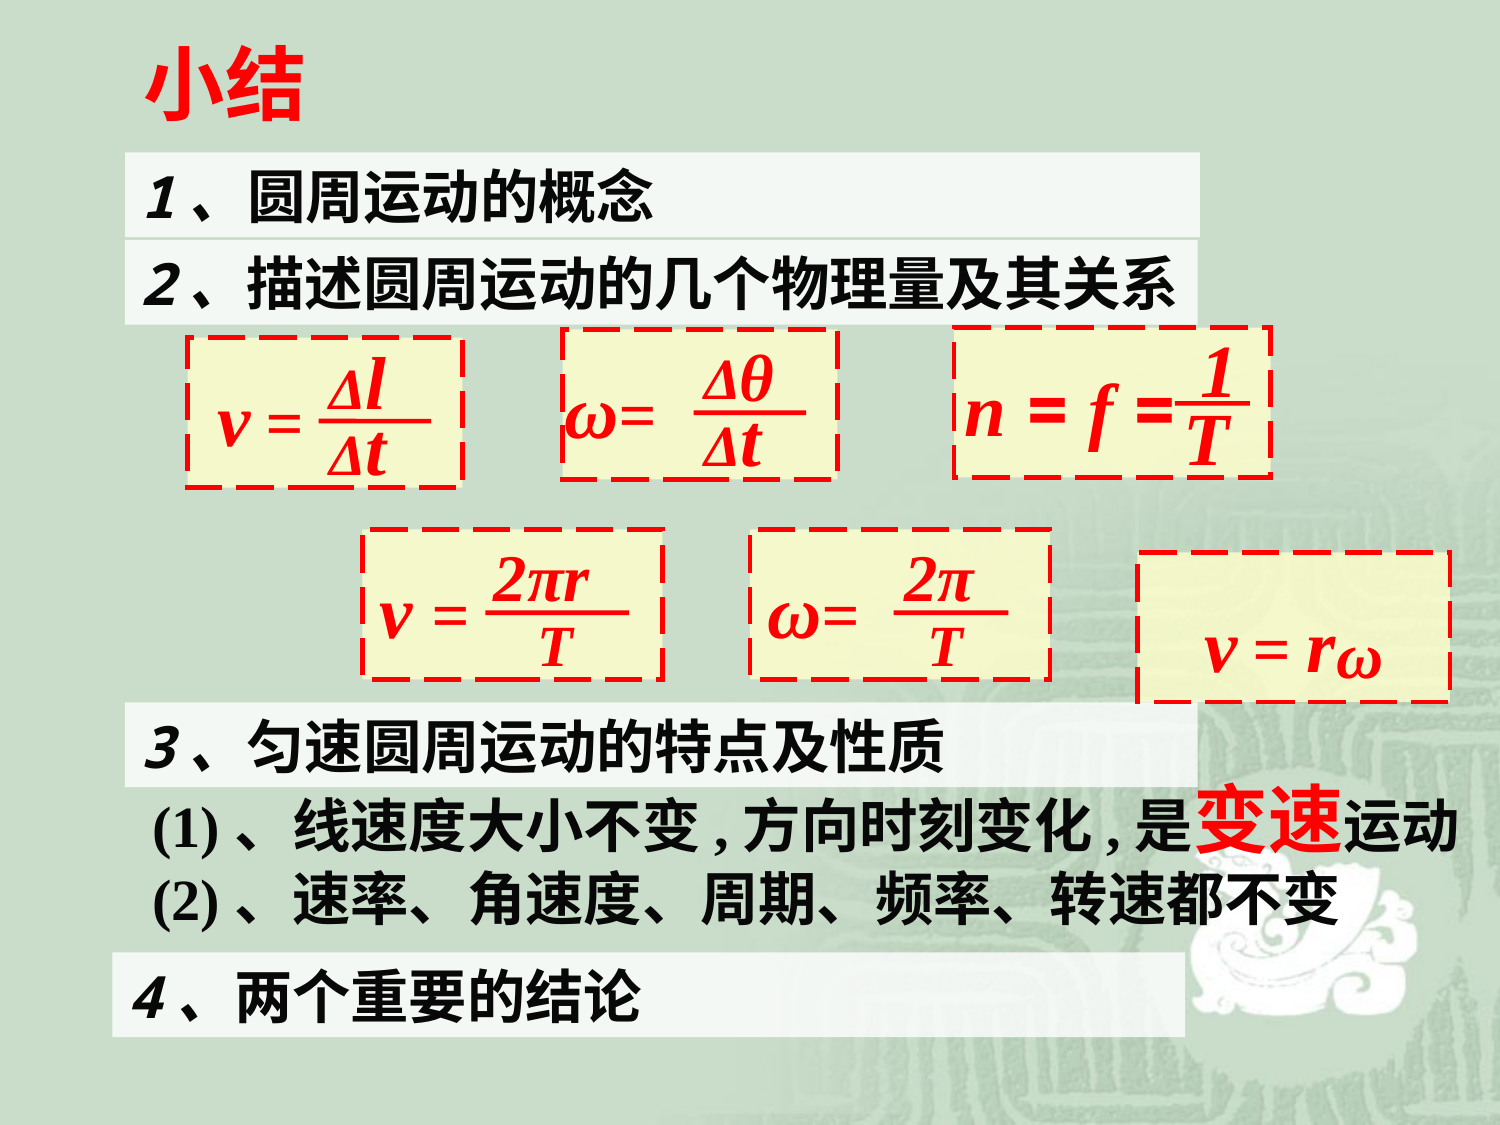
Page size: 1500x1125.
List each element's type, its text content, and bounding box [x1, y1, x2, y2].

text_box 3、匀速圆周运动的特点及性质 [124, 702, 1198, 788]
text_box 4、两个重要的结论 [112, 952, 1186, 1038]
text_box v = rω [1137, 552, 1450, 702]
text_box 2、描述圆周运动的几个物理量及其关系 [124, 239, 1198, 325]
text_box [187, 327, 463, 499]
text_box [949, 314, 1272, 489]
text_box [549, 327, 849, 491]
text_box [749, 527, 1065, 686]
text_box (1)、线速度大小不变,方向时刻变化,是变速运动 (2)、速率、角速度、周期、频率、转速都不变 [137, 764, 1500, 940]
text_box 1、圆周运动的概念 [125, 152, 1200, 238]
picture [0, 0, 1500, 1125]
text_box 小结 [50, 37, 400, 138]
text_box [362, 527, 663, 686]
